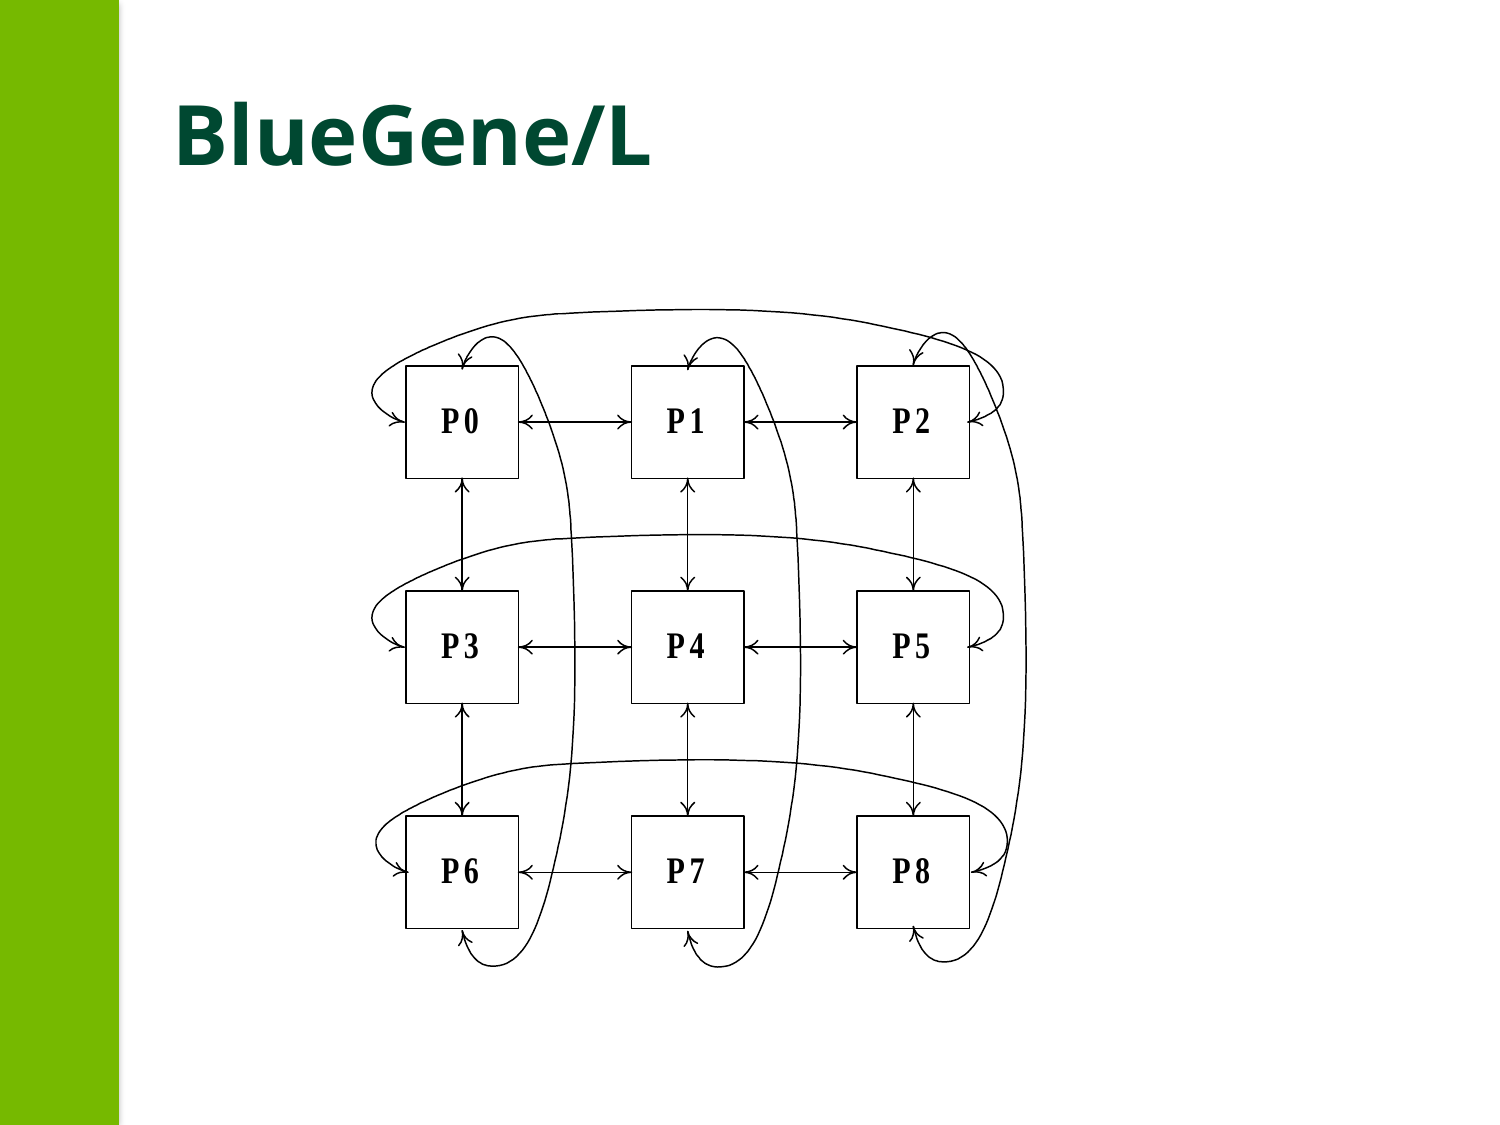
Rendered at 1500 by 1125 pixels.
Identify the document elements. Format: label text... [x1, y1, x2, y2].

title BlueGene/L [157, 44, 1445, 233]
picture [362, 299, 1035, 977]
